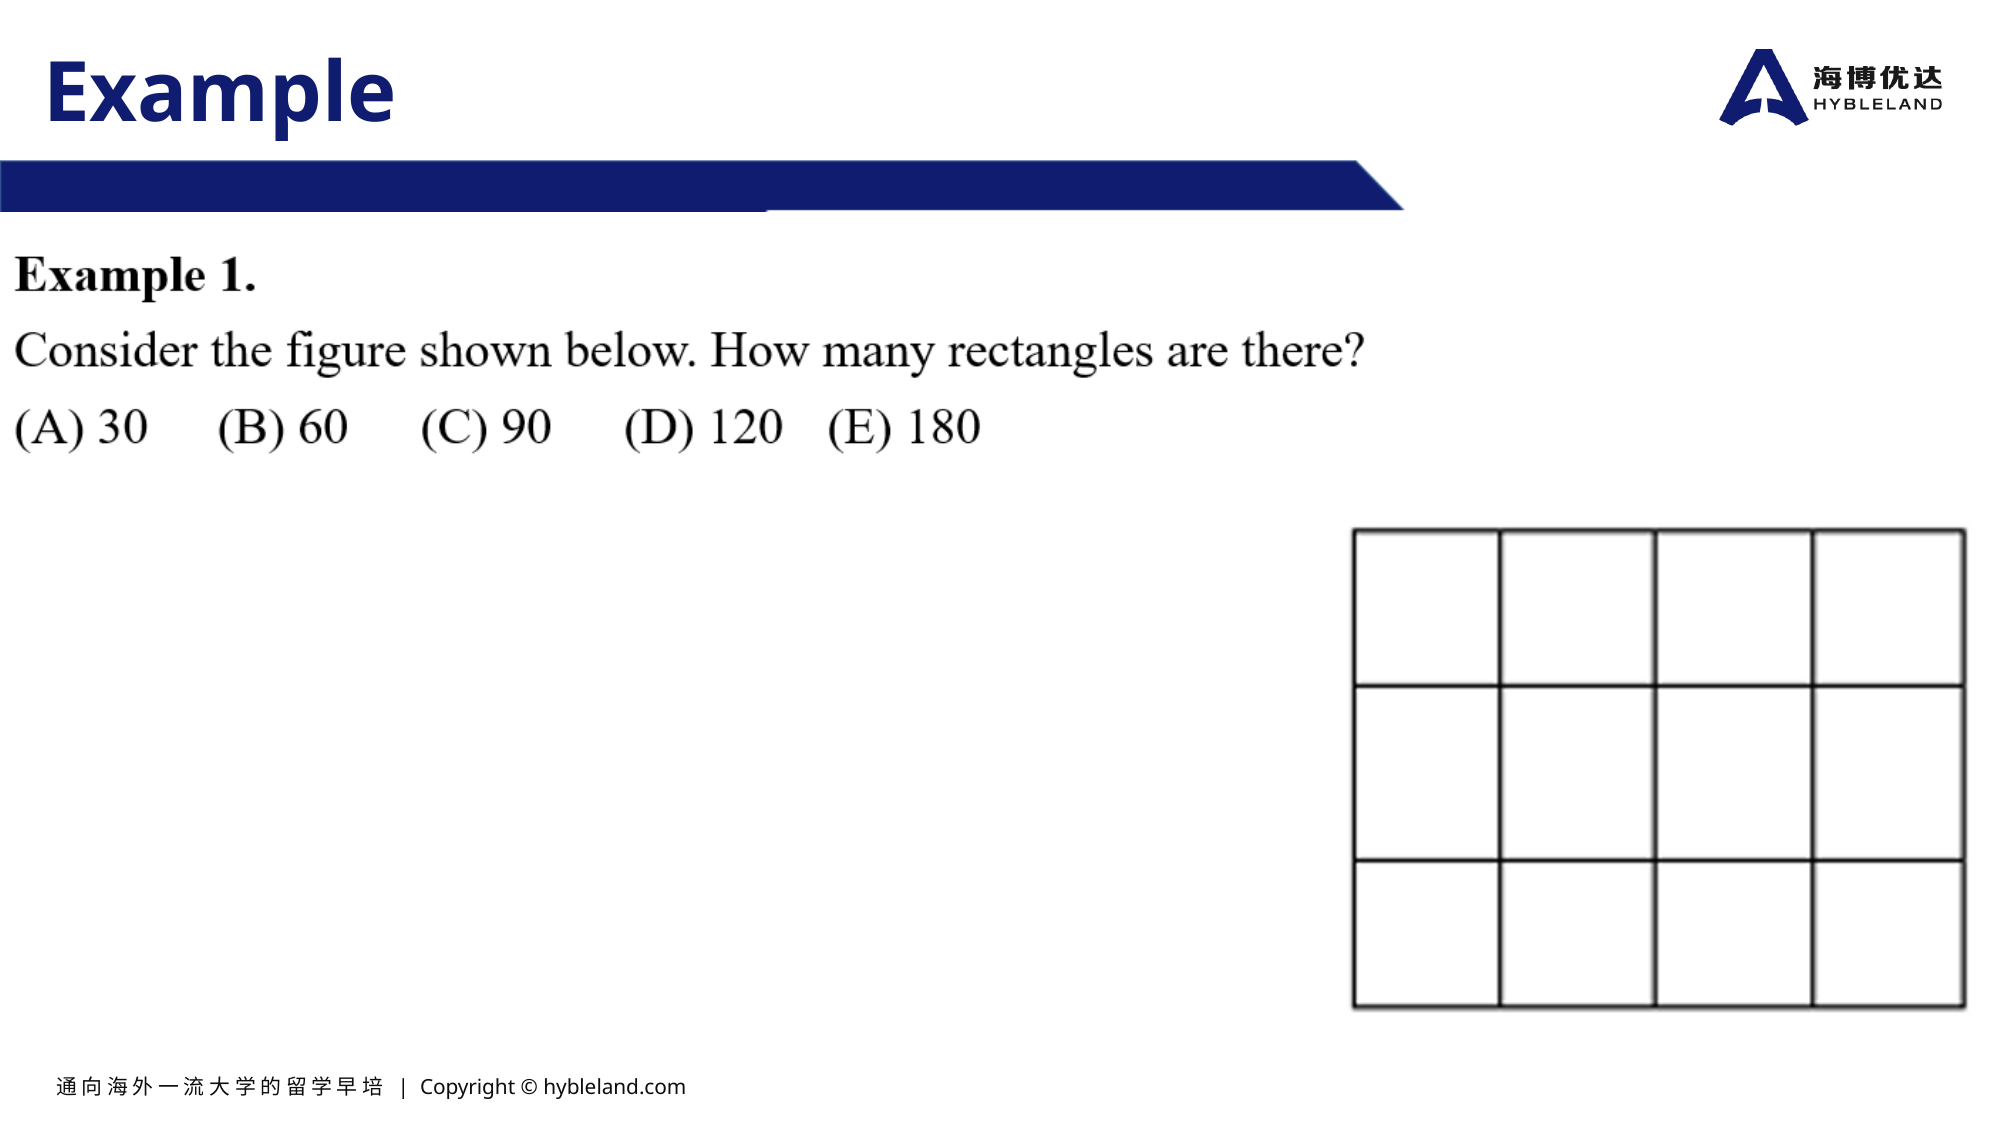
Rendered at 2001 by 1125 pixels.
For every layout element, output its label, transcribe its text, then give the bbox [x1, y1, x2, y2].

picture [0, 159, 1413, 212]
picture [0, 237, 2000, 1031]
picture [1719, 49, 1942, 126]
text_box Example [28, 30, 1155, 146]
